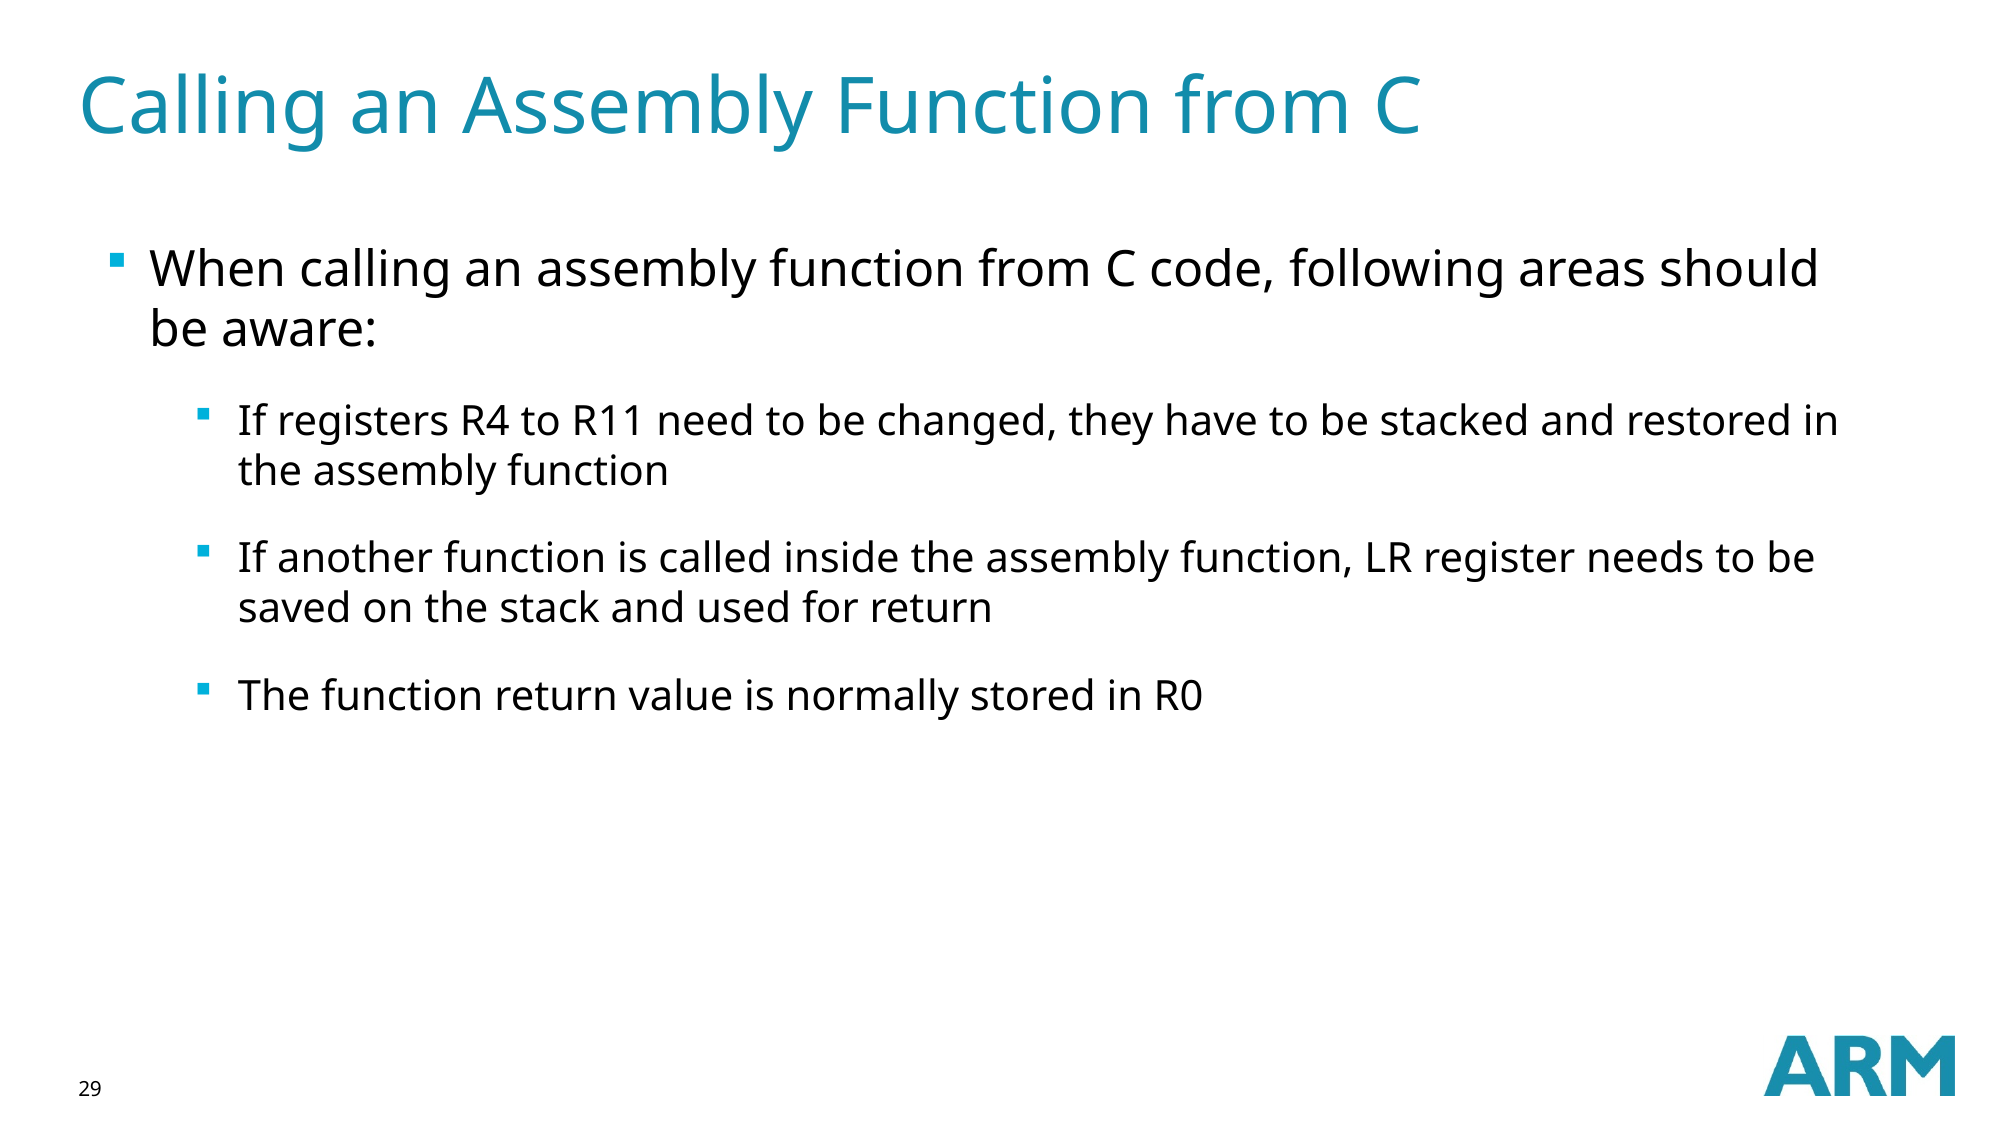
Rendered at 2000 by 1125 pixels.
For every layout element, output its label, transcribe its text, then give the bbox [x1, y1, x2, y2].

title Calling an Assembly Function from C [78, 55, 1910, 150]
picture [1763, 1035, 1955, 1096]
list When calling an assembly function from C code, following areas should be aware: If registers R4 to R11 need to be changed, they have to be stacked and restored in the assembly function If another function is called inside the assembly function, LR register needs to be saved on the stack and used for return The function return value is normally stored in R0 [106, 236, 1868, 1004]
